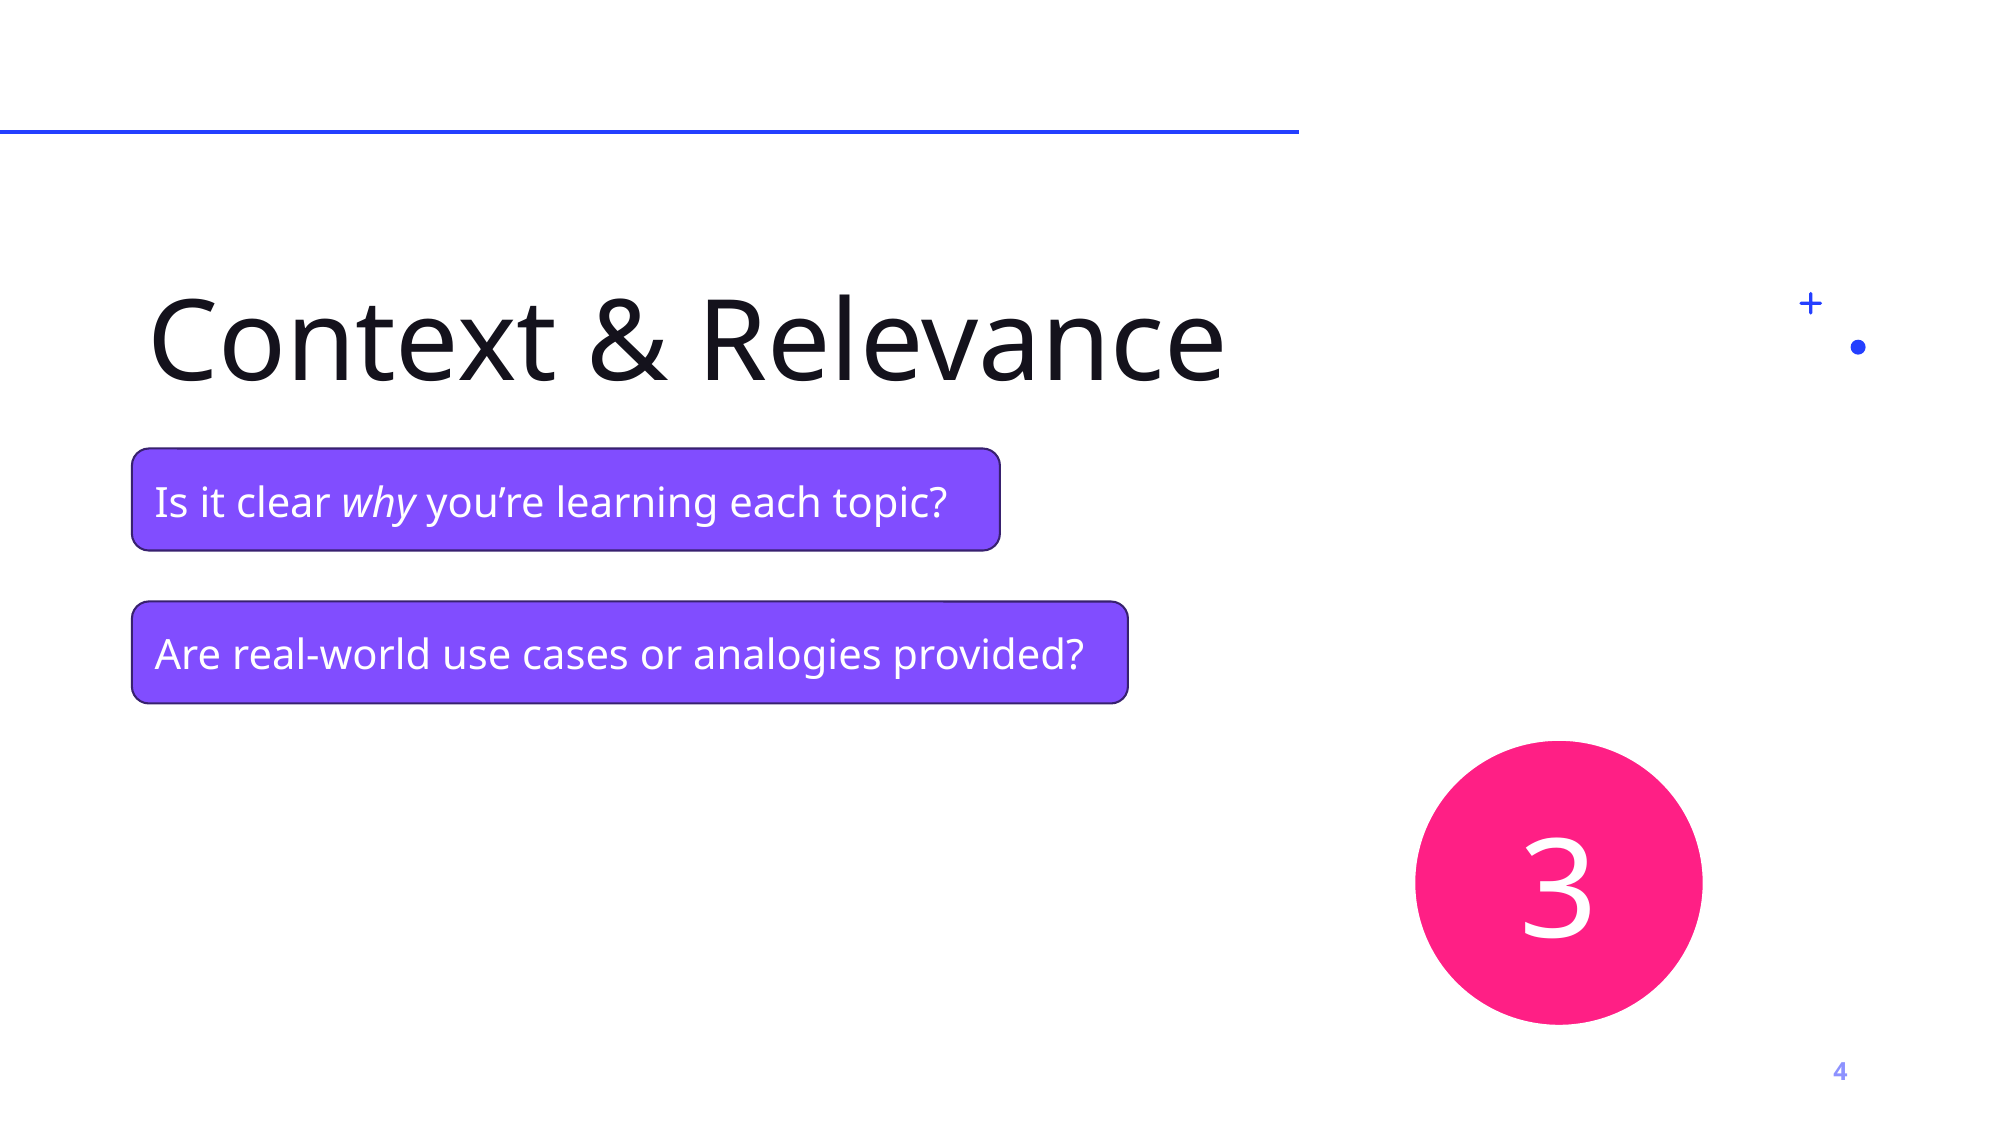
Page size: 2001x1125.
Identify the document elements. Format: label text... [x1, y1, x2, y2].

title Context & Relevance [131, 218, 1319, 413]
text_box [130, 603, 139, 702]
list Is it clear why you’re learning each topic? Are real‑world use cases or analogies provided? [139, 463, 1155, 1013]
text_box 3 [1411, 736, 1707, 1029]
text_box [130, 447, 1001, 549]
slide_number 4 [1412, 1042, 1863, 1103]
